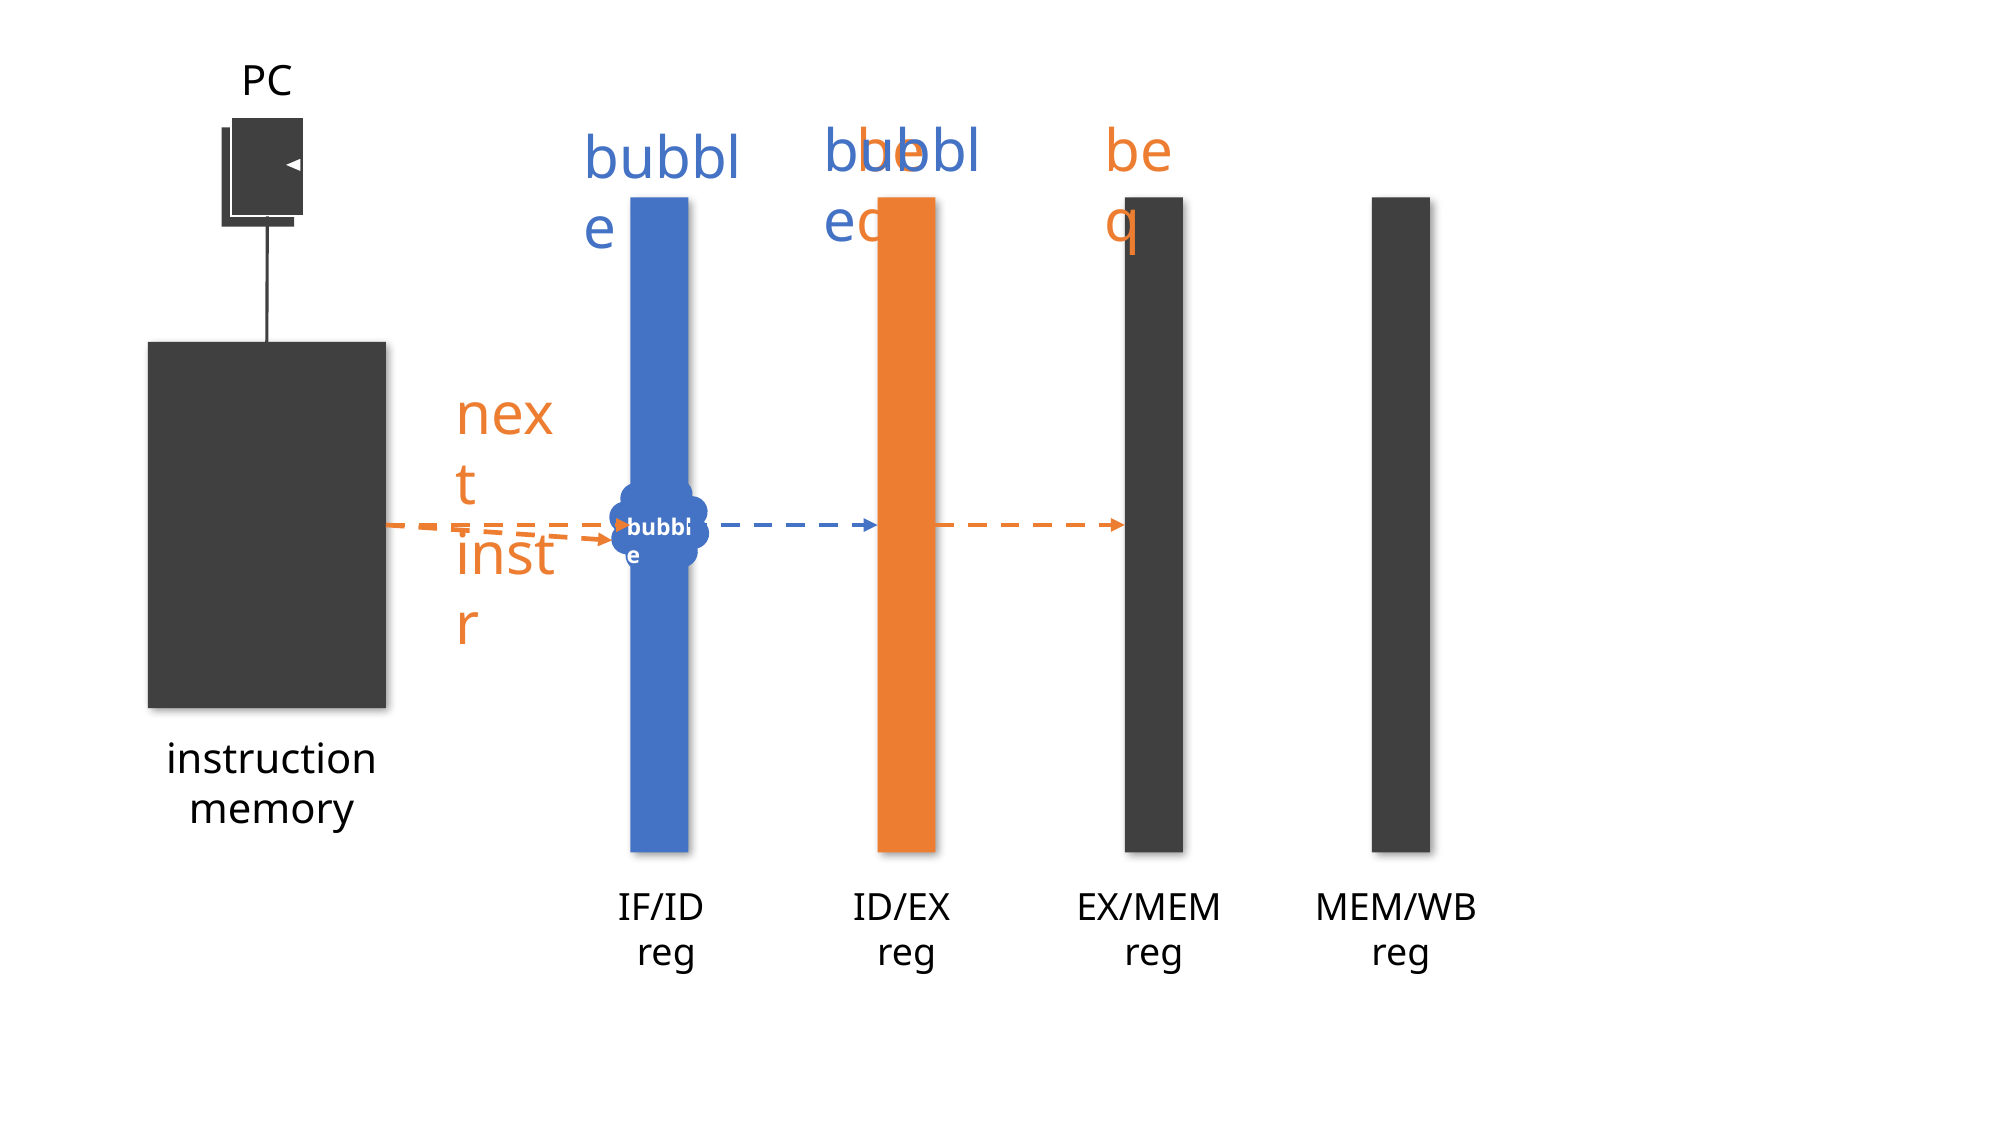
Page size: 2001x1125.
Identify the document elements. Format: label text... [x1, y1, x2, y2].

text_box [221, 117, 304, 227]
text_box PC [144, 45, 389, 111]
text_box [385, 368, 631, 525]
text_box ID/EX reg [784, 875, 991, 981]
text_box [629, 268, 689, 474]
text_box beq [1089, 105, 1219, 261]
text_box [1371, 196, 1431, 853]
text_box IF/ID reg [544, 875, 784, 981]
text_box [1124, 261, 1184, 853]
text_box [147, 341, 387, 709]
text_box instruction memory [149, 724, 394, 840]
text_box [629, 576, 689, 853]
text_box bubble [808, 105, 1004, 261]
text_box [609, 474, 710, 576]
text_box bubble [568, 112, 764, 268]
text_box [876, 261, 937, 853]
text_box EX/MEM reg [991, 875, 1239, 981]
text_box MEM/WB reg [1239, 875, 1563, 981]
